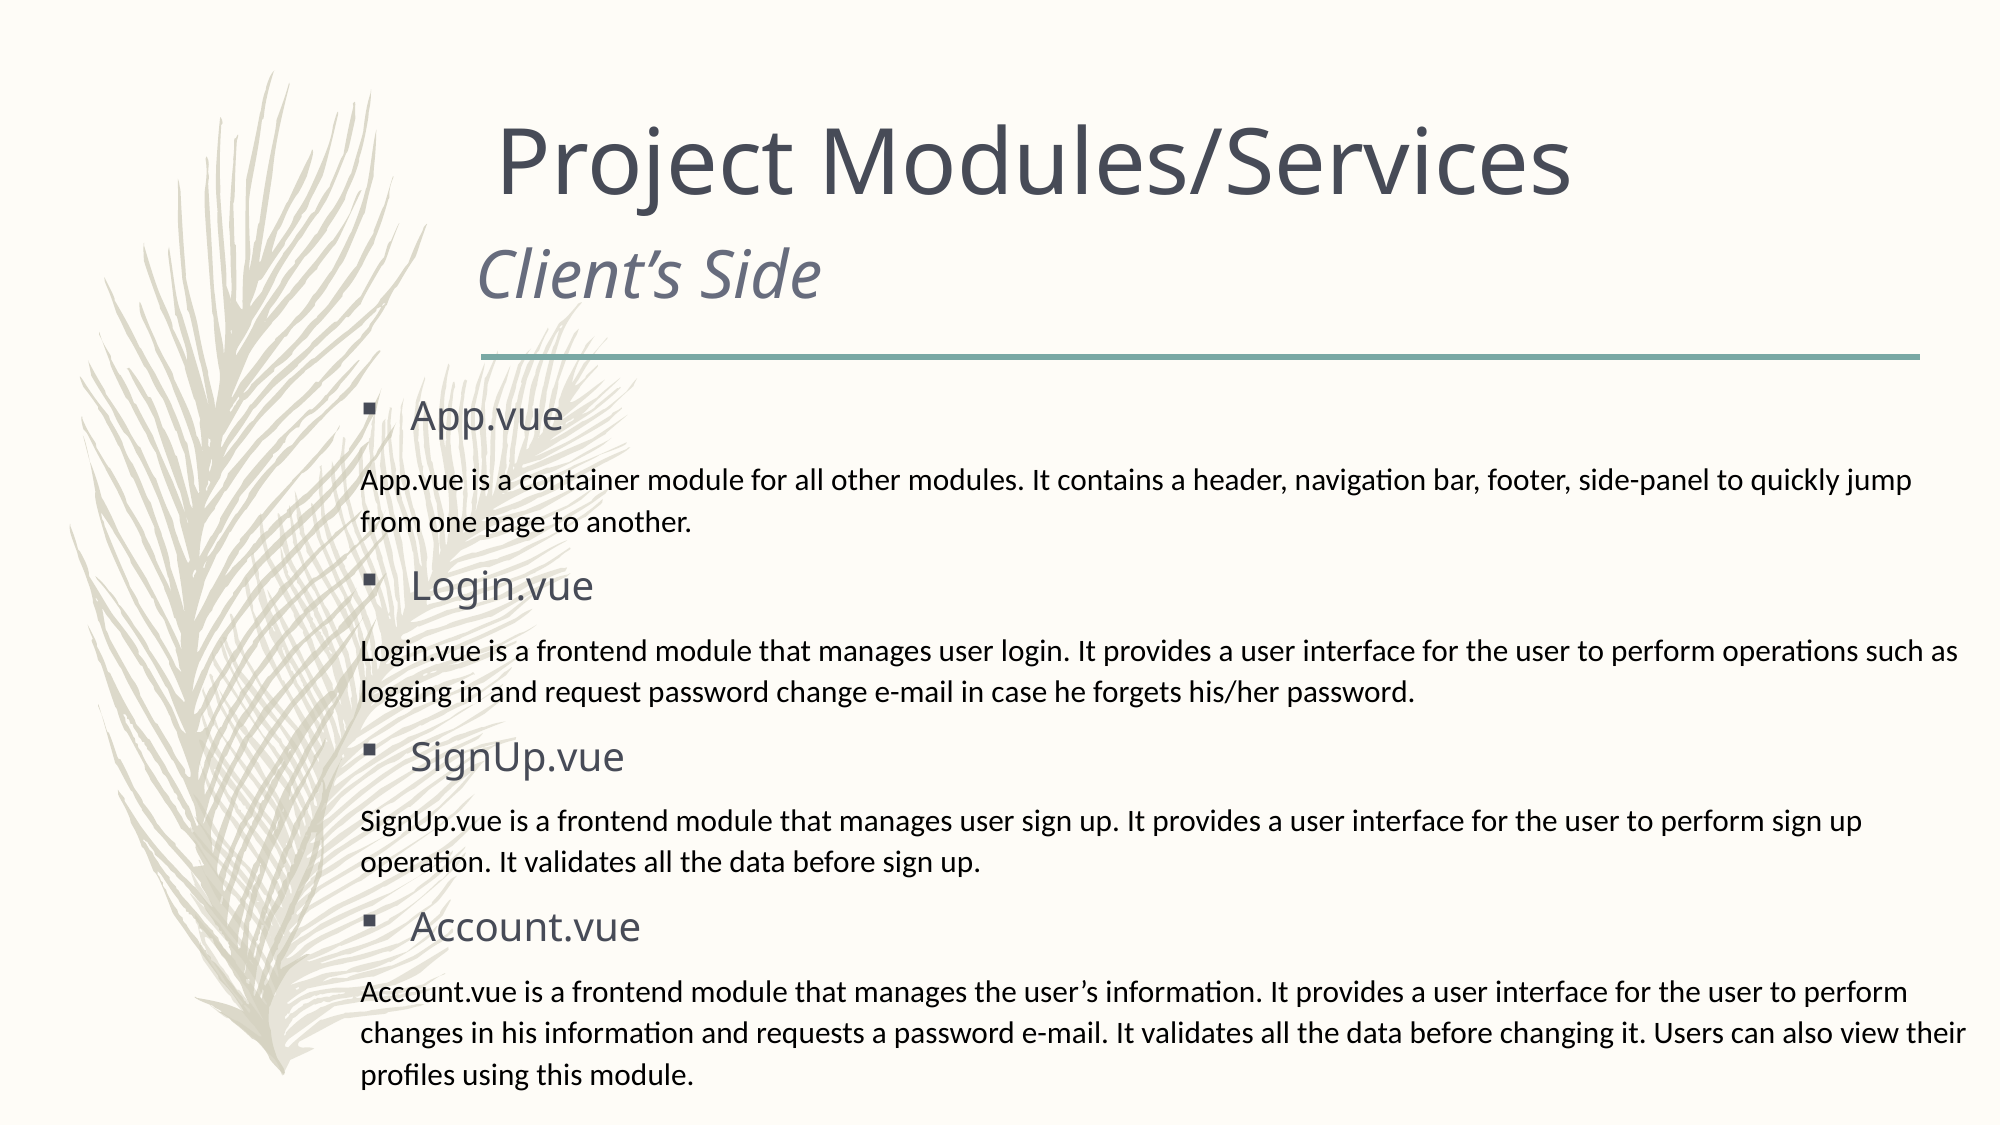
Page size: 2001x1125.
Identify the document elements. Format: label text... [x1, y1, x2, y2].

text_box Client’s Side [460, 224, 1871, 347]
title Project Modules/Services [480, 100, 1891, 317]
list App.vue App.vue is a container module for all other modules. It contains a header, navigation bar, footer, side-panel to quickly jump from one page to another. Login.vue Login.vue is a frontend module that manages user login. It provides a user interface for the user to perform operations such as logging in and request password change e-mail in case he forgets his/her password. SignUp.vue SignUp.vue is a frontend module that manages user sign up. It provides a user interface for the user to perform sign up operation. It validates all the data before sign up. Account.vue Account.vue is a frontend module that manages the user’s information. It provides a user interface for the user to perform changes in his information and requests a password e-mail. It validates all the data before changing it. Users can also view their profiles using this module. [345, 377, 1987, 1100]
